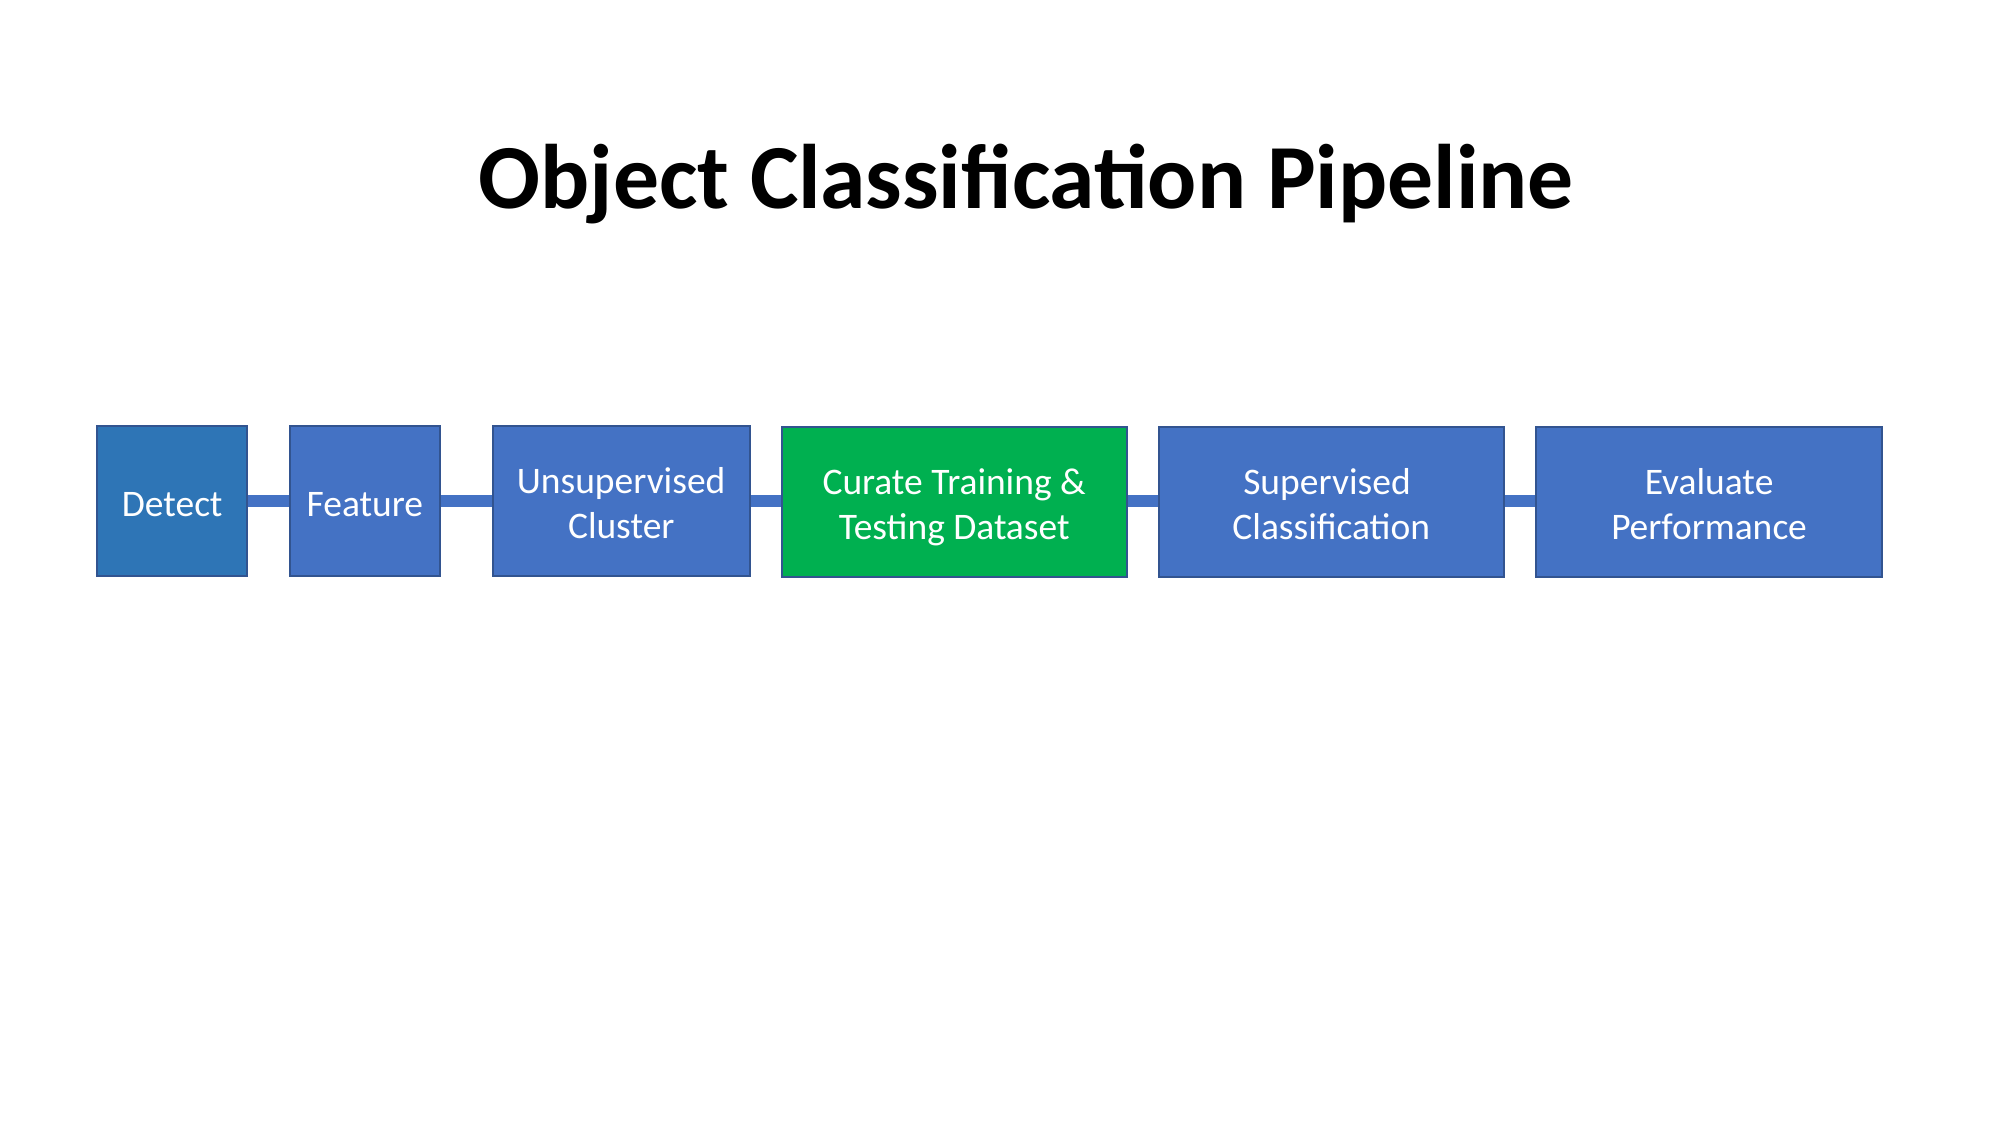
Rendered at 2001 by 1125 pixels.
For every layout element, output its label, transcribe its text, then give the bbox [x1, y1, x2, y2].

text_box Evaluate Performance [1535, 426, 1883, 578]
text_box Detect [96, 425, 248, 577]
text_box Curate Training & Testing Dataset [781, 502, 1128, 578]
text_box Supervised Classification [1158, 502, 1505, 578]
text_box Unsupervised Cluster [492, 502, 751, 577]
text_box Curate Training & Testing Dataset [781, 426, 1128, 501]
text_box Unsupervised Cluster [492, 425, 751, 501]
text_box Feature [289, 502, 441, 577]
text_box Object Classification Pipeline [463, 109, 1591, 234]
text_box Supervised Classification [1158, 426, 1505, 501]
text_box Feature [289, 425, 441, 501]
